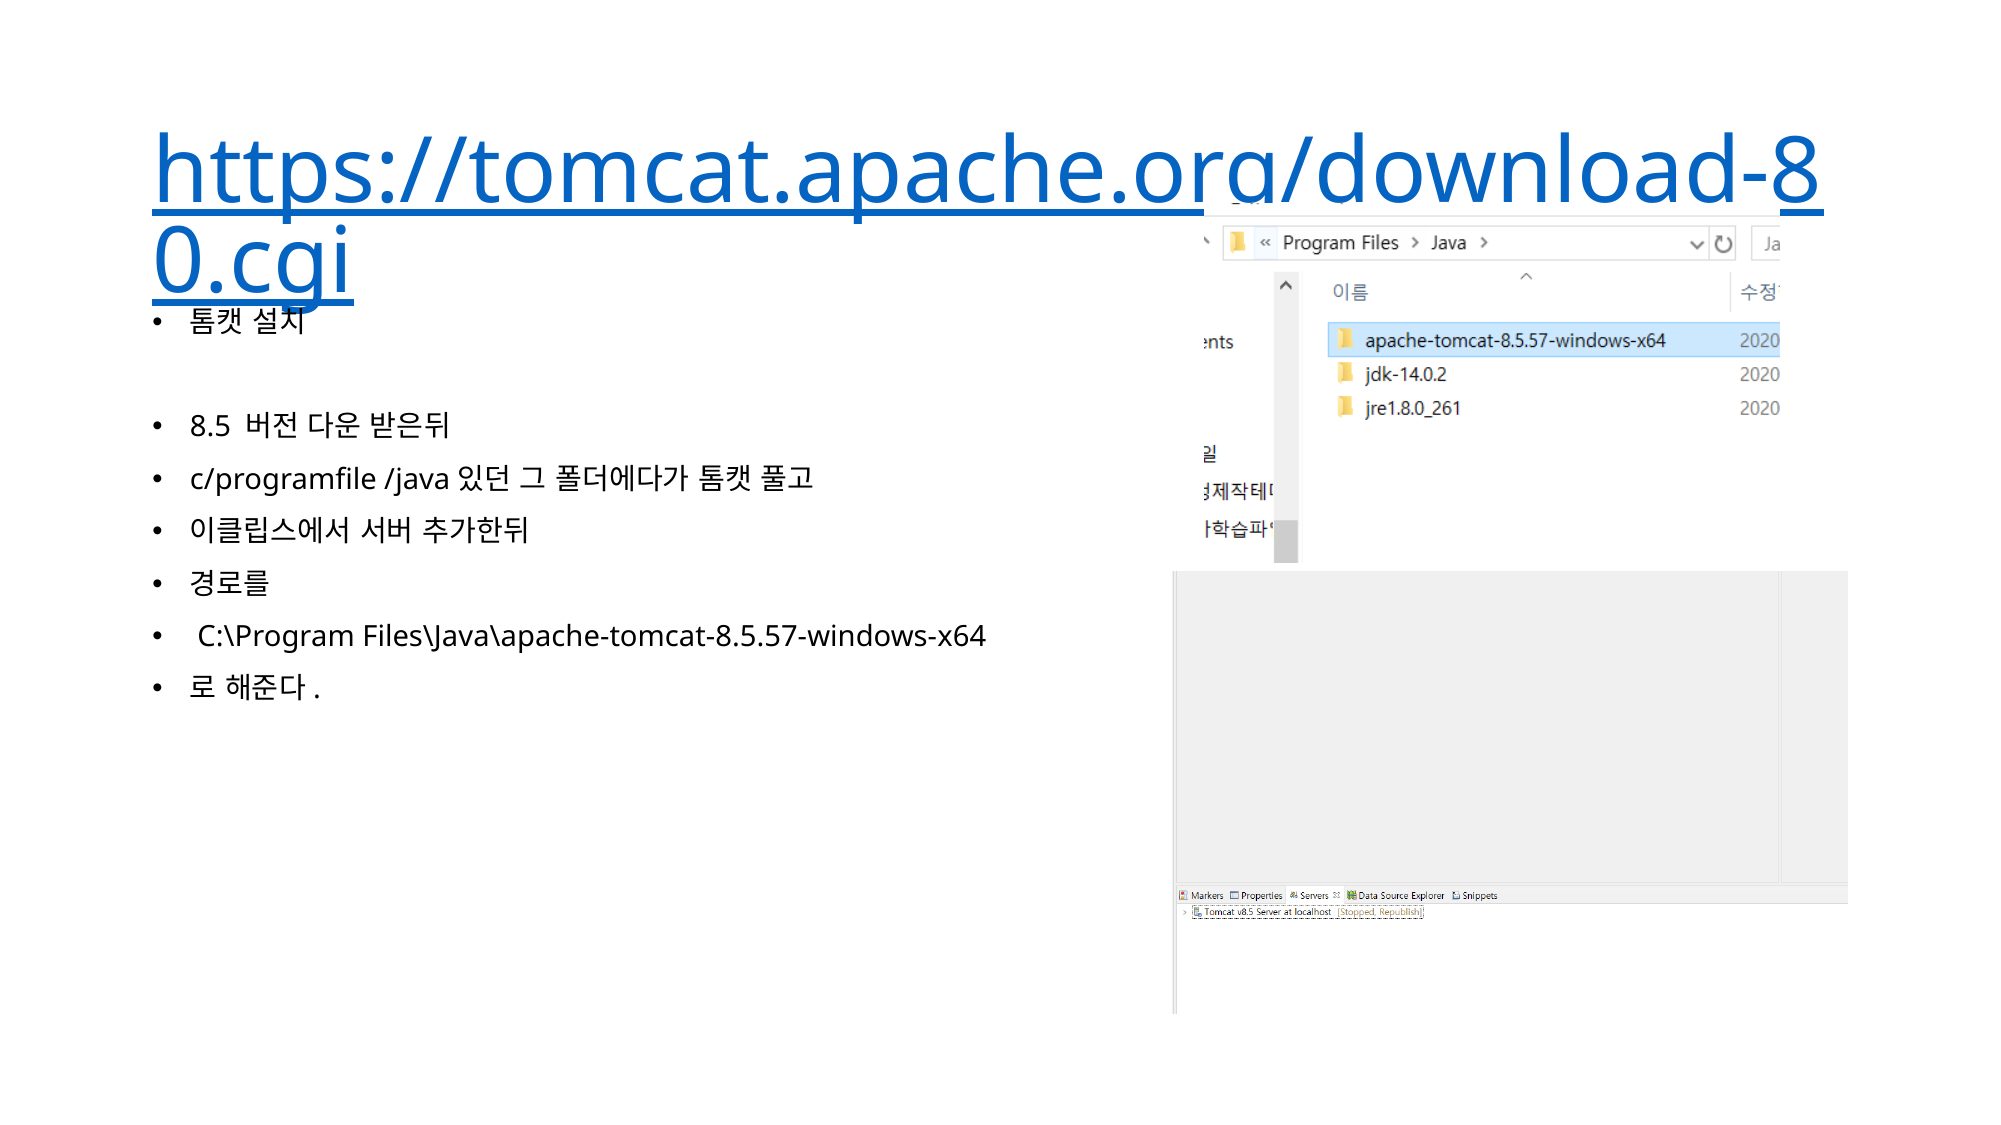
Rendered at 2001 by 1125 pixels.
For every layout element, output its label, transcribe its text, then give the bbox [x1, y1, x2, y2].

list 톰캣 설치 8.5 버전 다운 받은뒤 c/programfile /java있던 그 폴더에다가 톰캣 풀고 이클립스에서 서버 추가한뒤 경로를 C:\Program Files\Java\apache-tomcat-8.5.57-windows-x64 로 해준다. [137, 299, 1863, 1014]
picture [1051, 571, 1848, 1014]
picture [1204, 203, 1780, 563]
title https://tomcat.apache.org/download-80.cgi [137, 59, 1863, 278]
